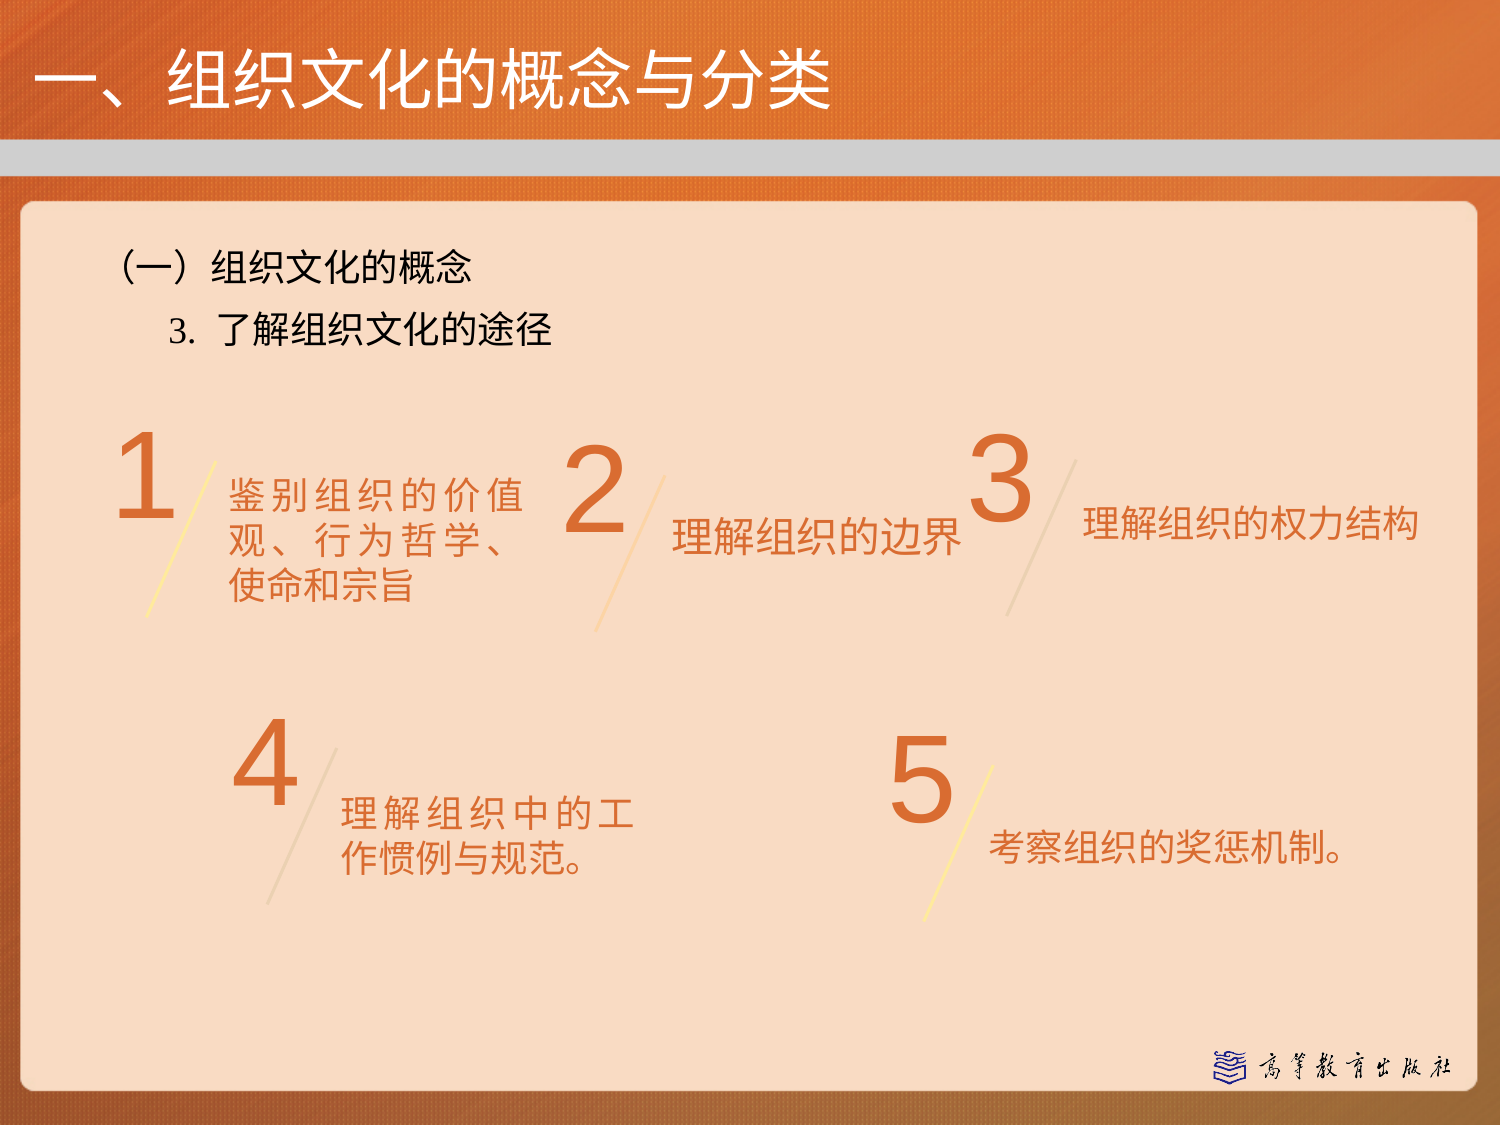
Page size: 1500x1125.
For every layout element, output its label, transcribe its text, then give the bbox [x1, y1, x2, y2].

text_box 考察组织的奖惩机制。 [973, 810, 1395, 877]
text_box 3 [950, 388, 1053, 555]
text_box （一）组织文化的概念 [83, 236, 1378, 307]
text_box 理解组织的权力结构 [1067, 487, 1458, 553]
text_box 一、组织文化的概念与分类 [17, 30, 1185, 147]
text_box 5 [871, 689, 974, 856]
text_box 理解组织的边界 [656, 502, 982, 569]
picture [0, 0, 1500, 1125]
text_box 2 [544, 399, 647, 566]
text_box 鉴别组织的价值观、行为哲学、使命和宗旨 [214, 474, 539, 604]
text_box 4 [215, 672, 317, 839]
text_box 理解组织中的工作惯例与规范。 [326, 765, 651, 888]
text_box 3. 了解组织文化的途径 [78, 298, 1373, 402]
text_box 1 [94, 385, 197, 552]
